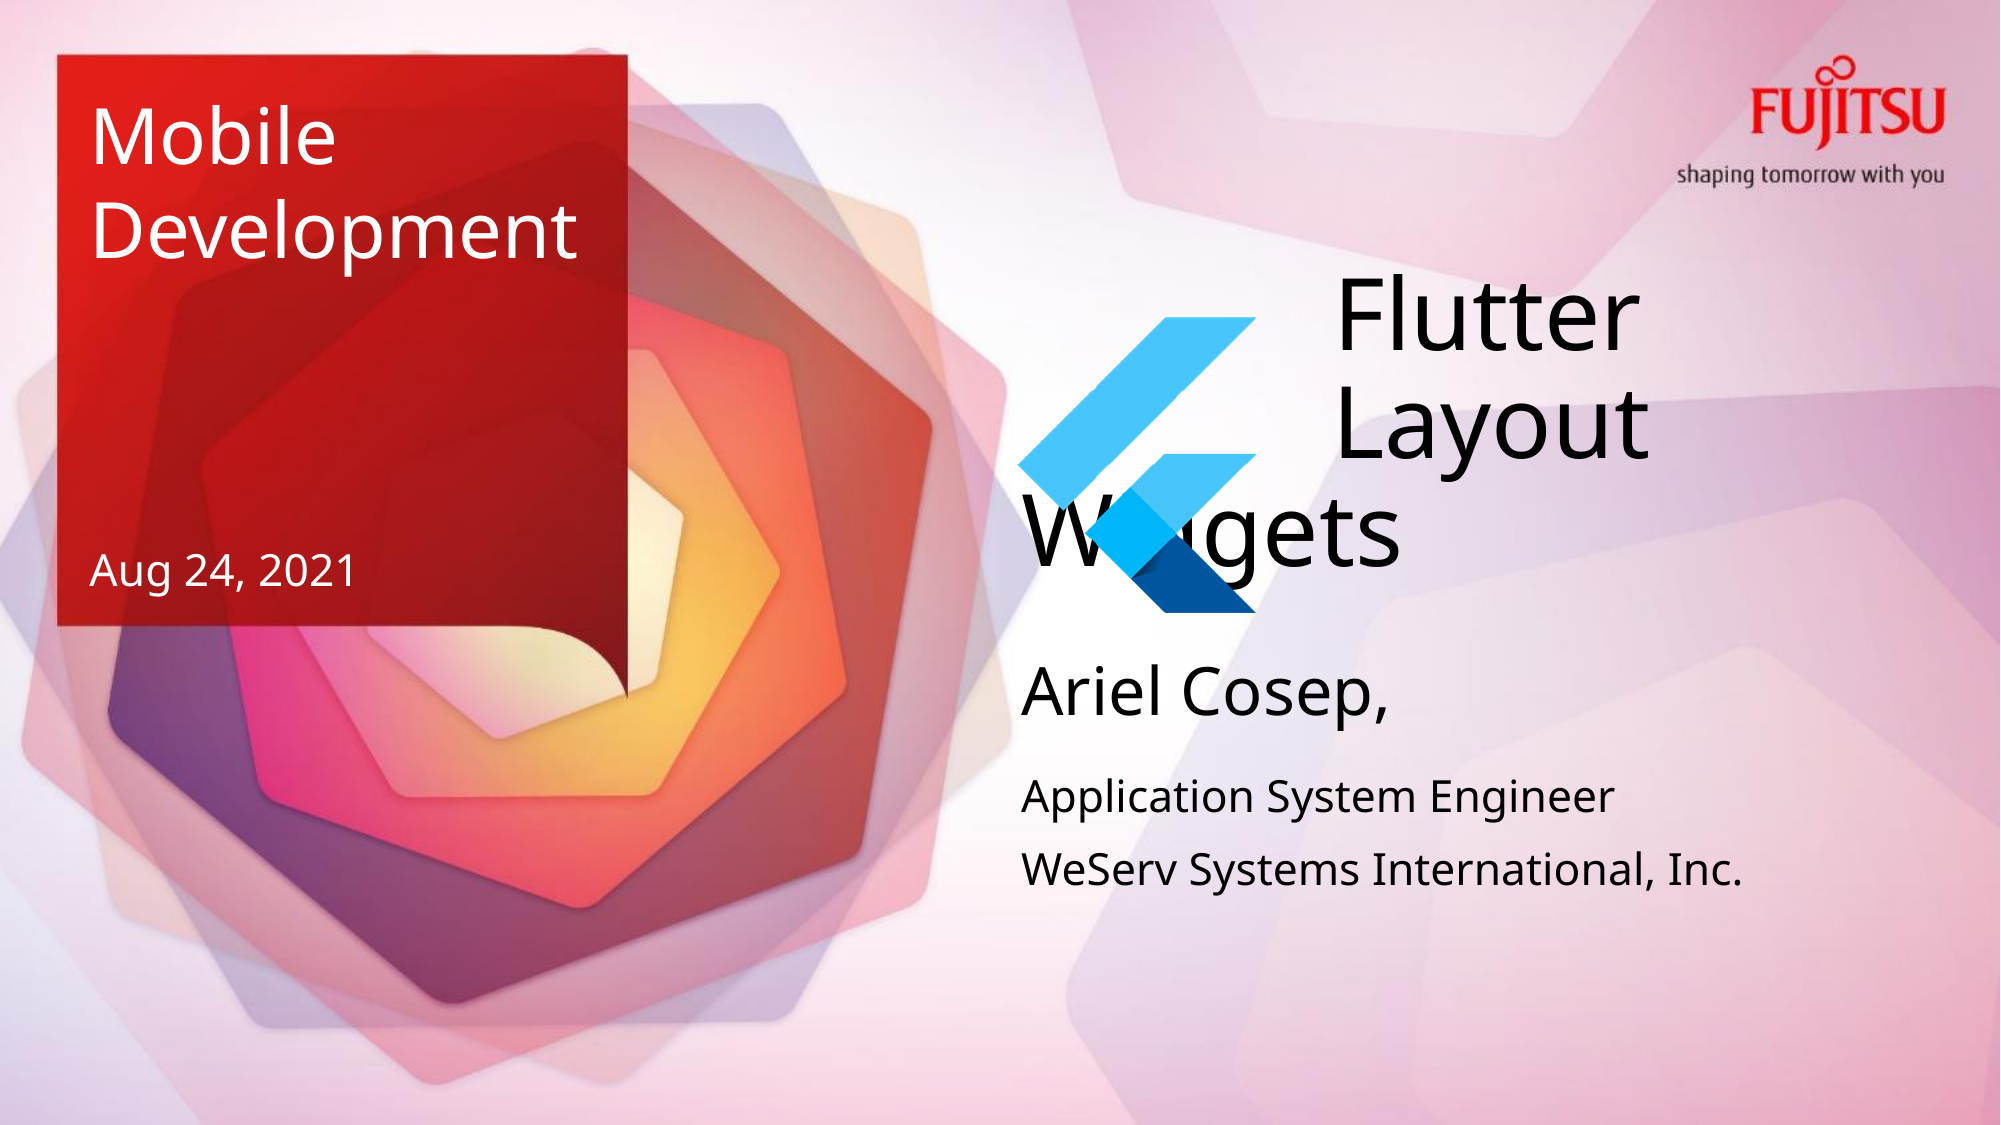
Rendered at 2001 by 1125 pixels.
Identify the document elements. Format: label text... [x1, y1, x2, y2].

list Application System Engineer [1021, 767, 1758, 821]
picture [0, 0, 2000, 1125]
subtitle Ariel Cosep, [1020, 648, 1759, 731]
list Mobile Development [89, 87, 594, 456]
list WeServ Systems International, Inc. [1021, 840, 1758, 895]
text_box Flutter Layout Widgets [1262, 341, 1982, 588]
list Aug 24, 2021 [89, 536, 594, 599]
